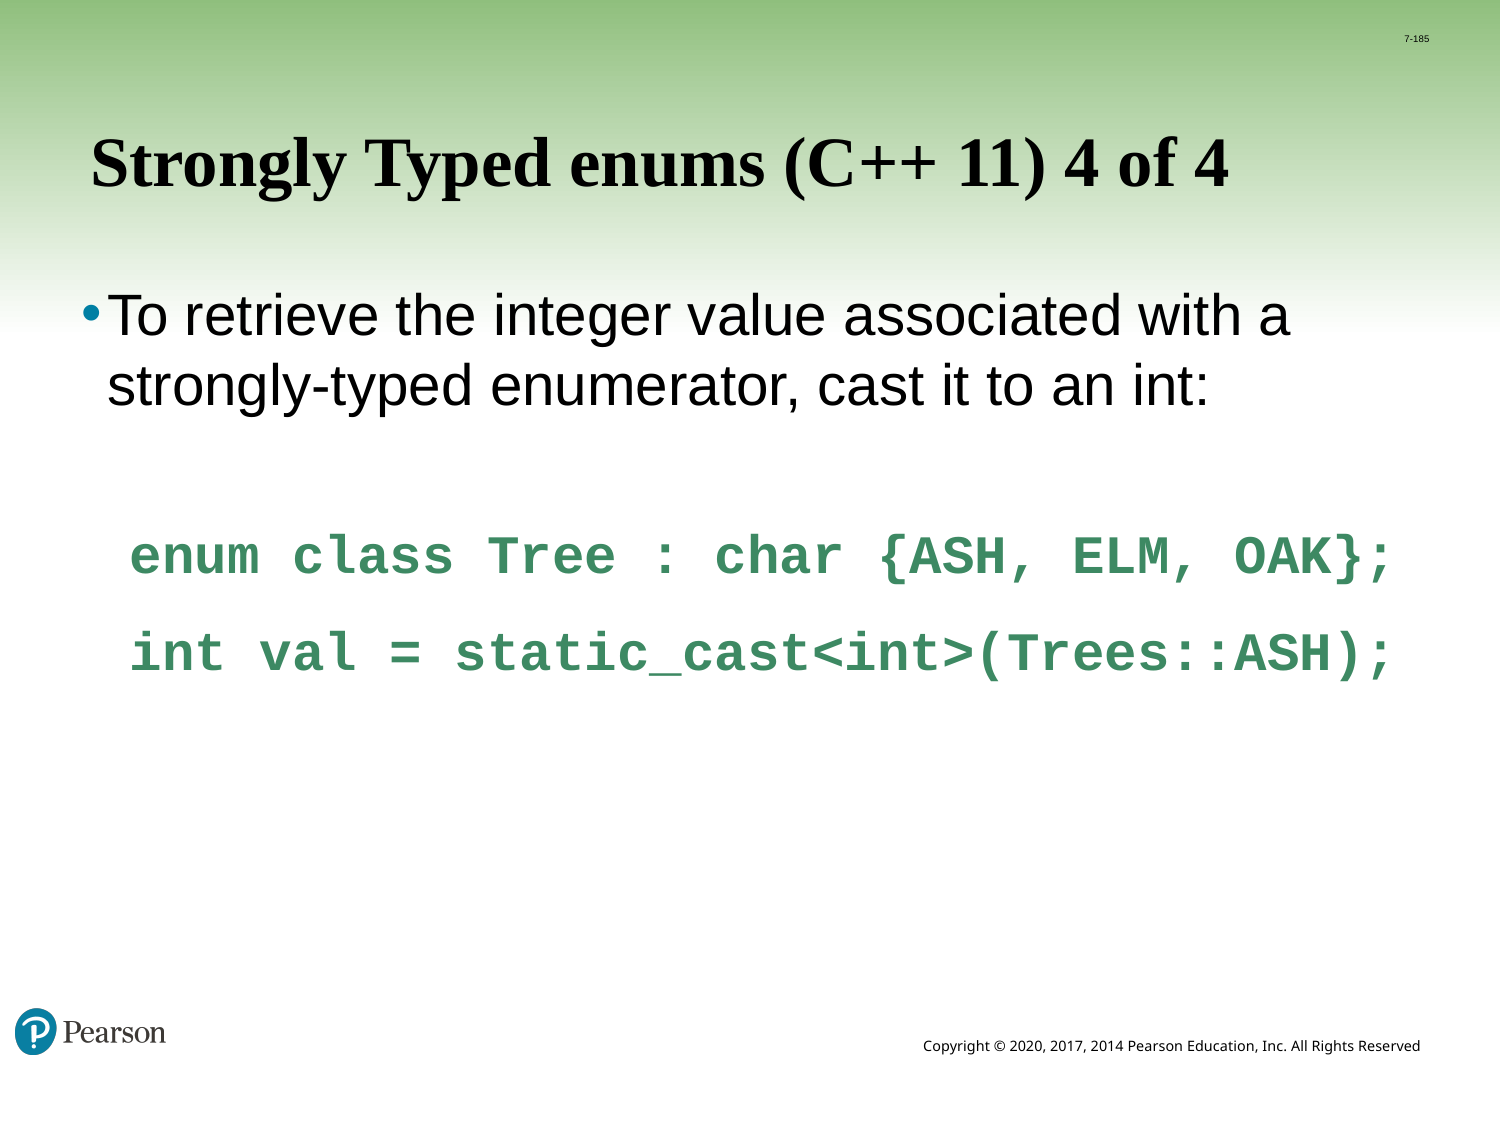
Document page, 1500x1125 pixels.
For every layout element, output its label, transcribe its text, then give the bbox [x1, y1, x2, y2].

picture [15, 1008, 30, 1024]
list To retrieve the integer value associated with a strongly-typed enumerator, cast it to an int: enum class Tree : char {ASH, ELM, OAK}; int val = static_cast<int>(Trees::ASH); [50, 262, 1450, 1013]
slide_number 7-185 [1389, 18, 1480, 49]
picture [23, 1017, 49, 1042]
title Strongly Typed enums (C++ 11) 4 of 4 [75, 35, 1425, 216]
picture [41, 1013, 166, 1055]
picture [15, 1041, 26, 1055]
